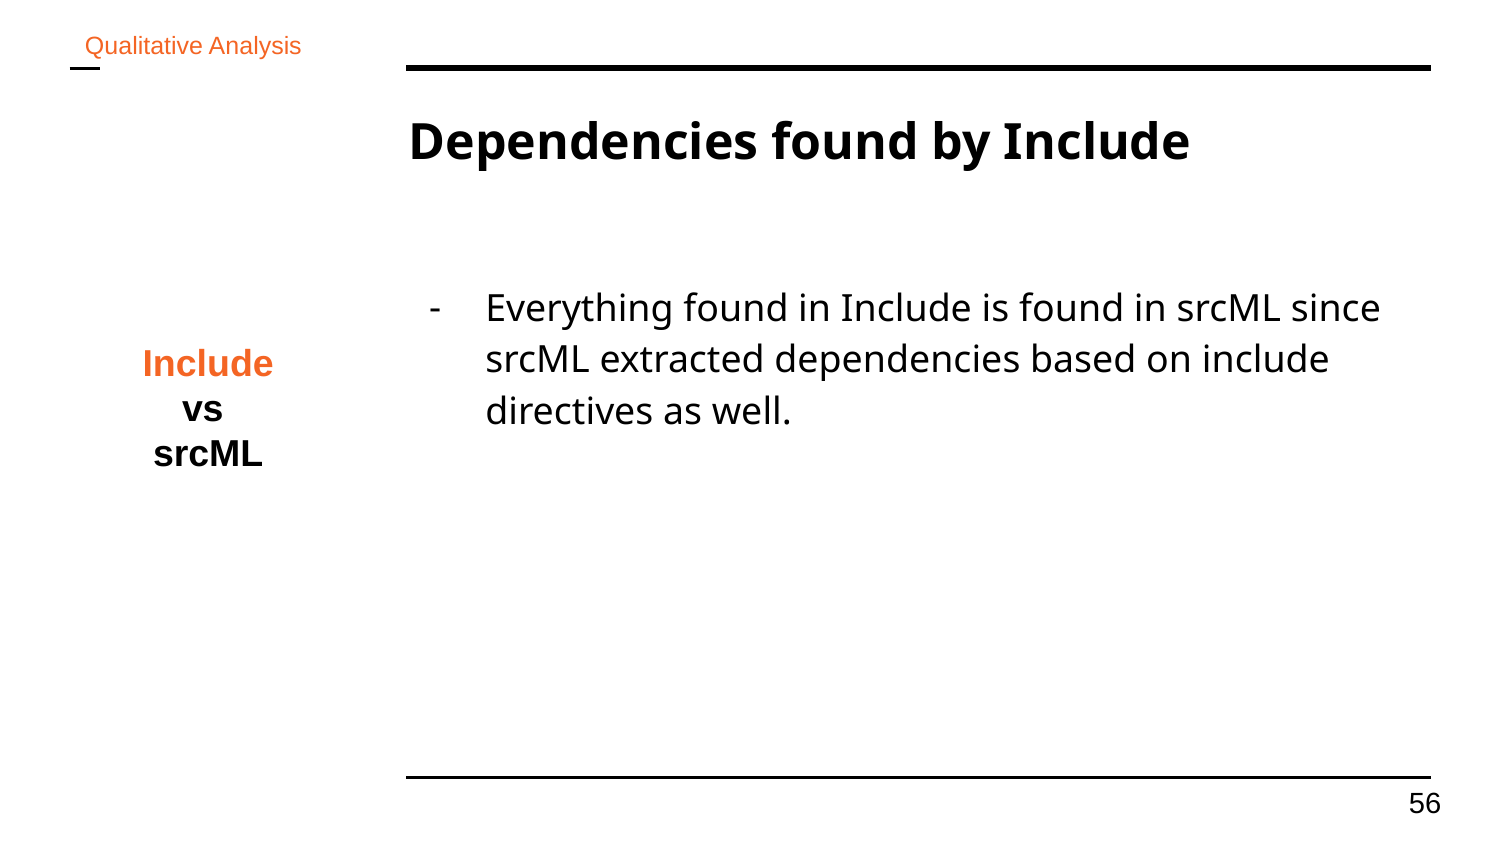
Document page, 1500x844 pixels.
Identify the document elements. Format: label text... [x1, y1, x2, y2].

title Dependencies found by Include [393, 94, 1431, 199]
slide_number ‹#› [1394, 769, 1484, 834]
text_box Include vs srcML [69, 324, 347, 520]
text_box Qualitative Analysis [69, 14, 394, 66]
list Everything found in Include is found in srcML since srcML extracted dependencies based on include directives as well. [395, 261, 1433, 755]
